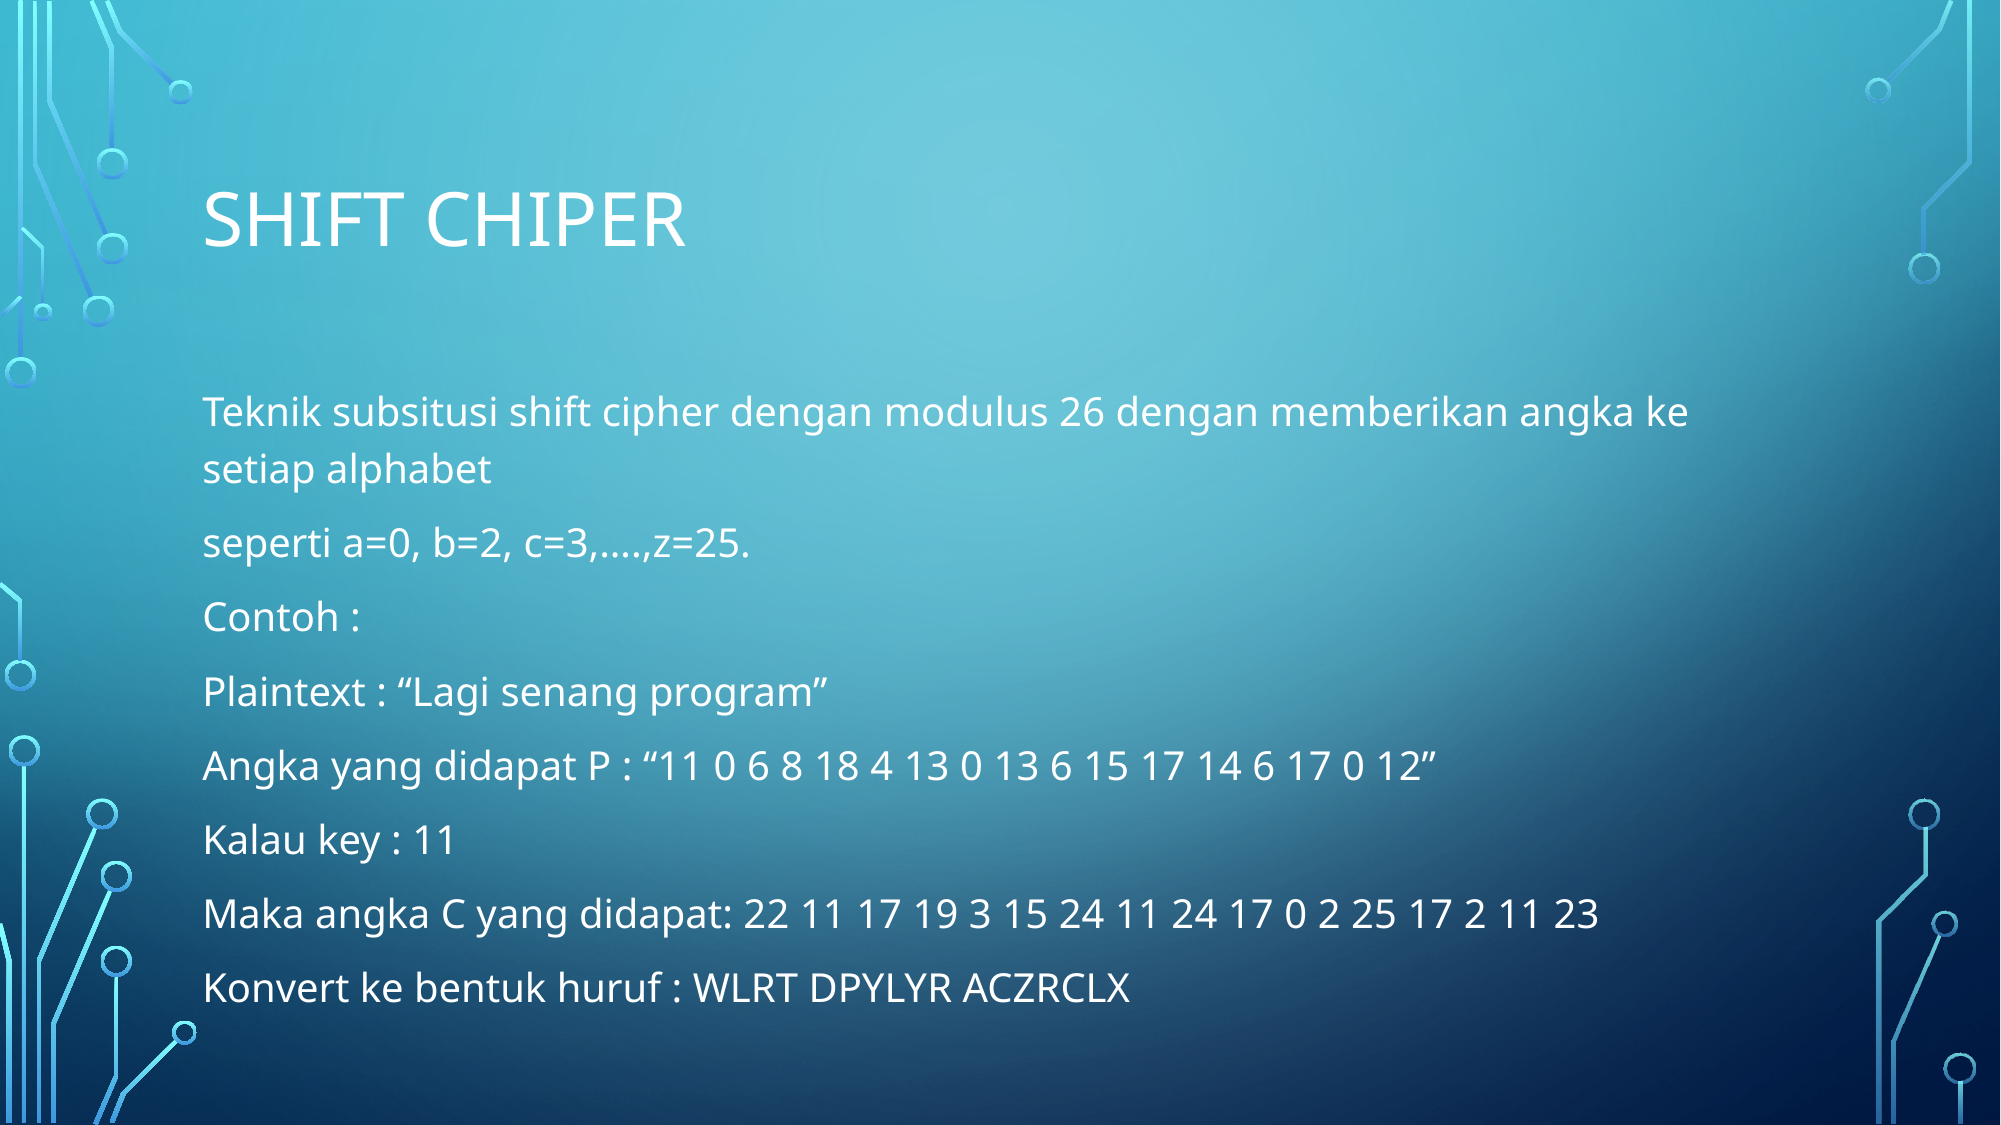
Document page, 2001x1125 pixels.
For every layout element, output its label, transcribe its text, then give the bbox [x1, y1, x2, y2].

list Teknik subsitusi shift cipher dengan modulus 26 dengan memberikan angka ke setiap alphabet seperti a=0, b=2, c=3,….,z=25. Contoh : Plaintext : “Lagi senang program” Angka yang didapat P : “11 0 6 8 18 4 13 0 13 6 15 17 14 6 17 0 12” Kalau key : 11 Maka angka C yang didapat: 22 11 17 19 3 15 24 11 24 17 0 2 25 17 2 11 23 Konvert ke bentuk huruf : WLRT DPYLYR ACZRCLX [187, 369, 1813, 1024]
title Shift Chiper [187, 101, 1813, 344]
